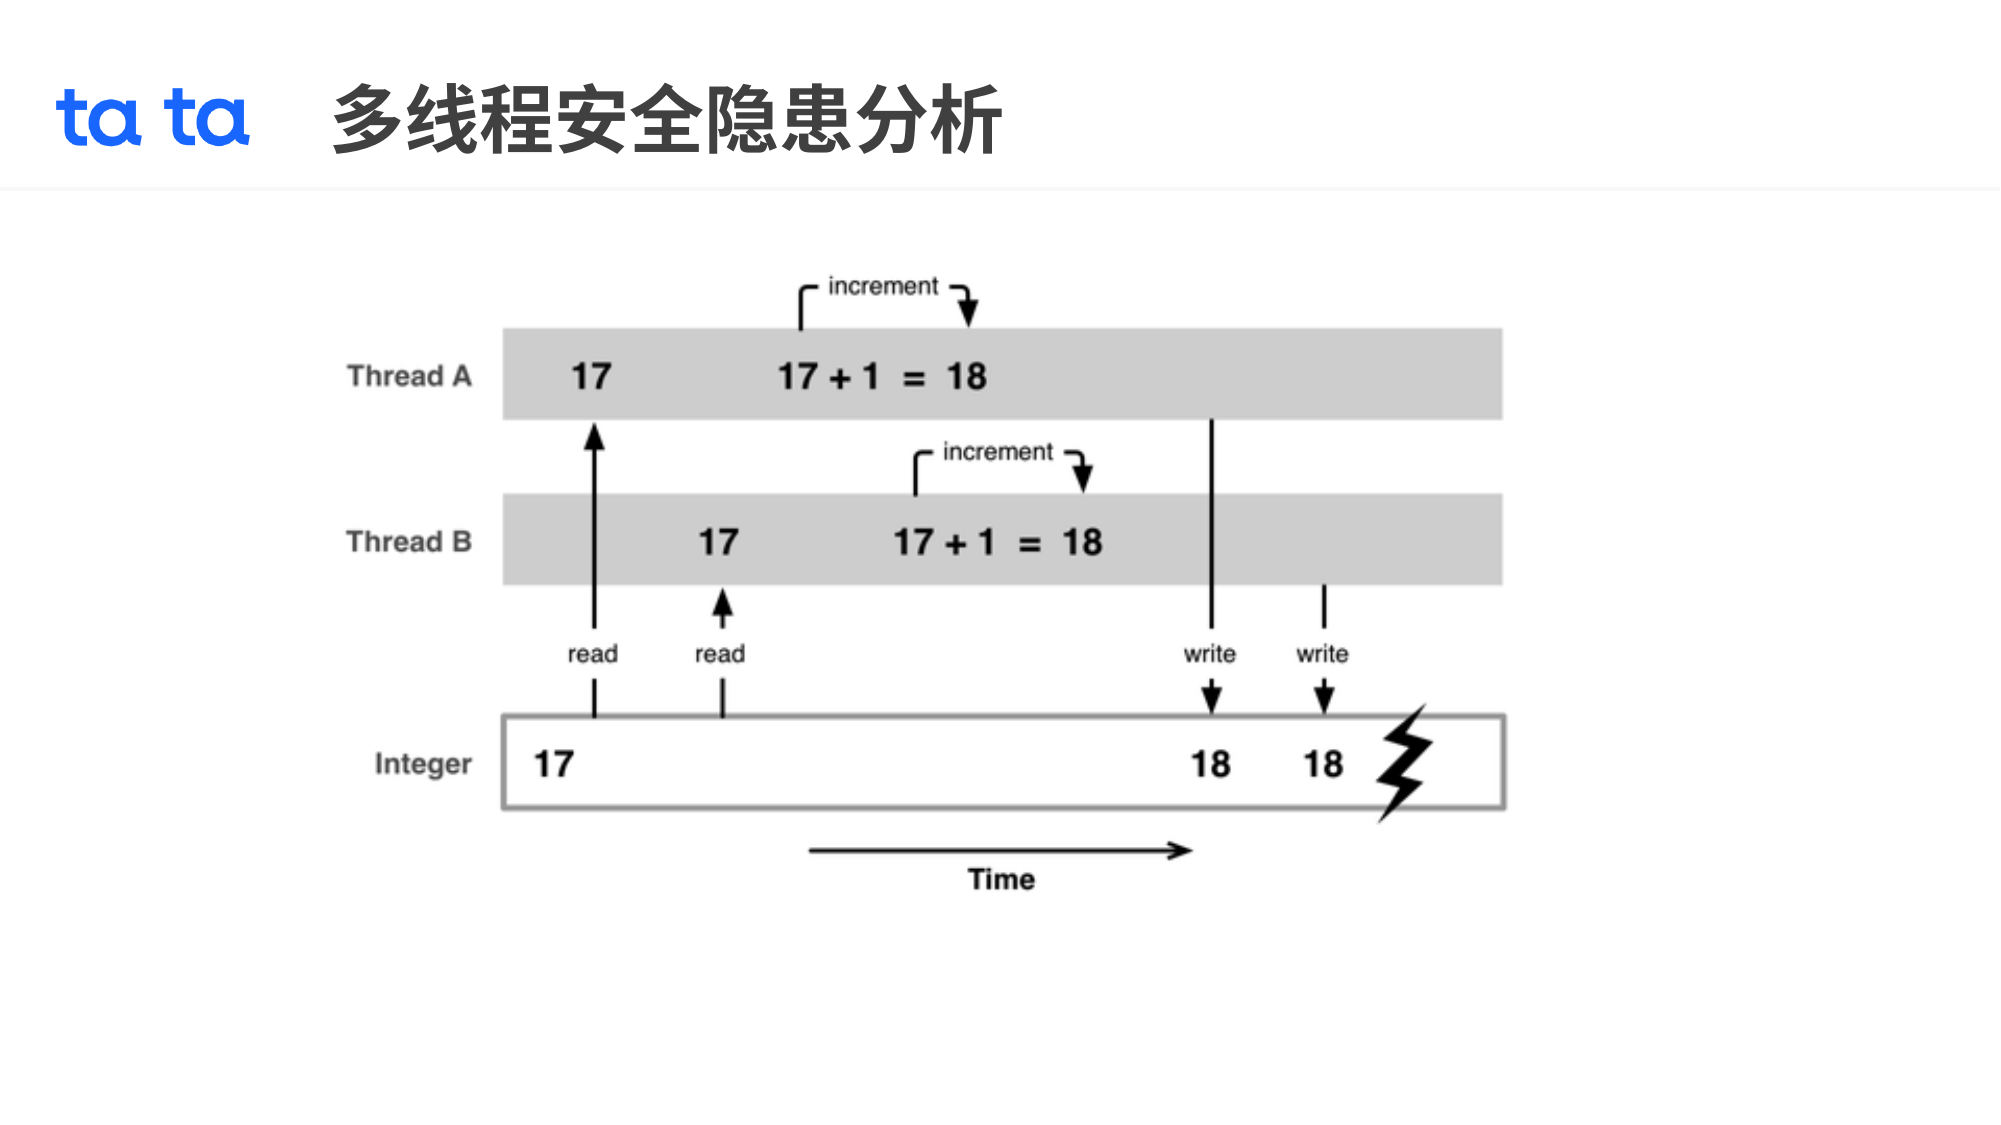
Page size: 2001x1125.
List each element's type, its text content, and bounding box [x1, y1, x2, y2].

picture [328, 254, 1525, 919]
picture [45, 65, 152, 172]
picture [153, 64, 260, 172]
title 多线程安全隐患分析 [314, 64, 1968, 182]
